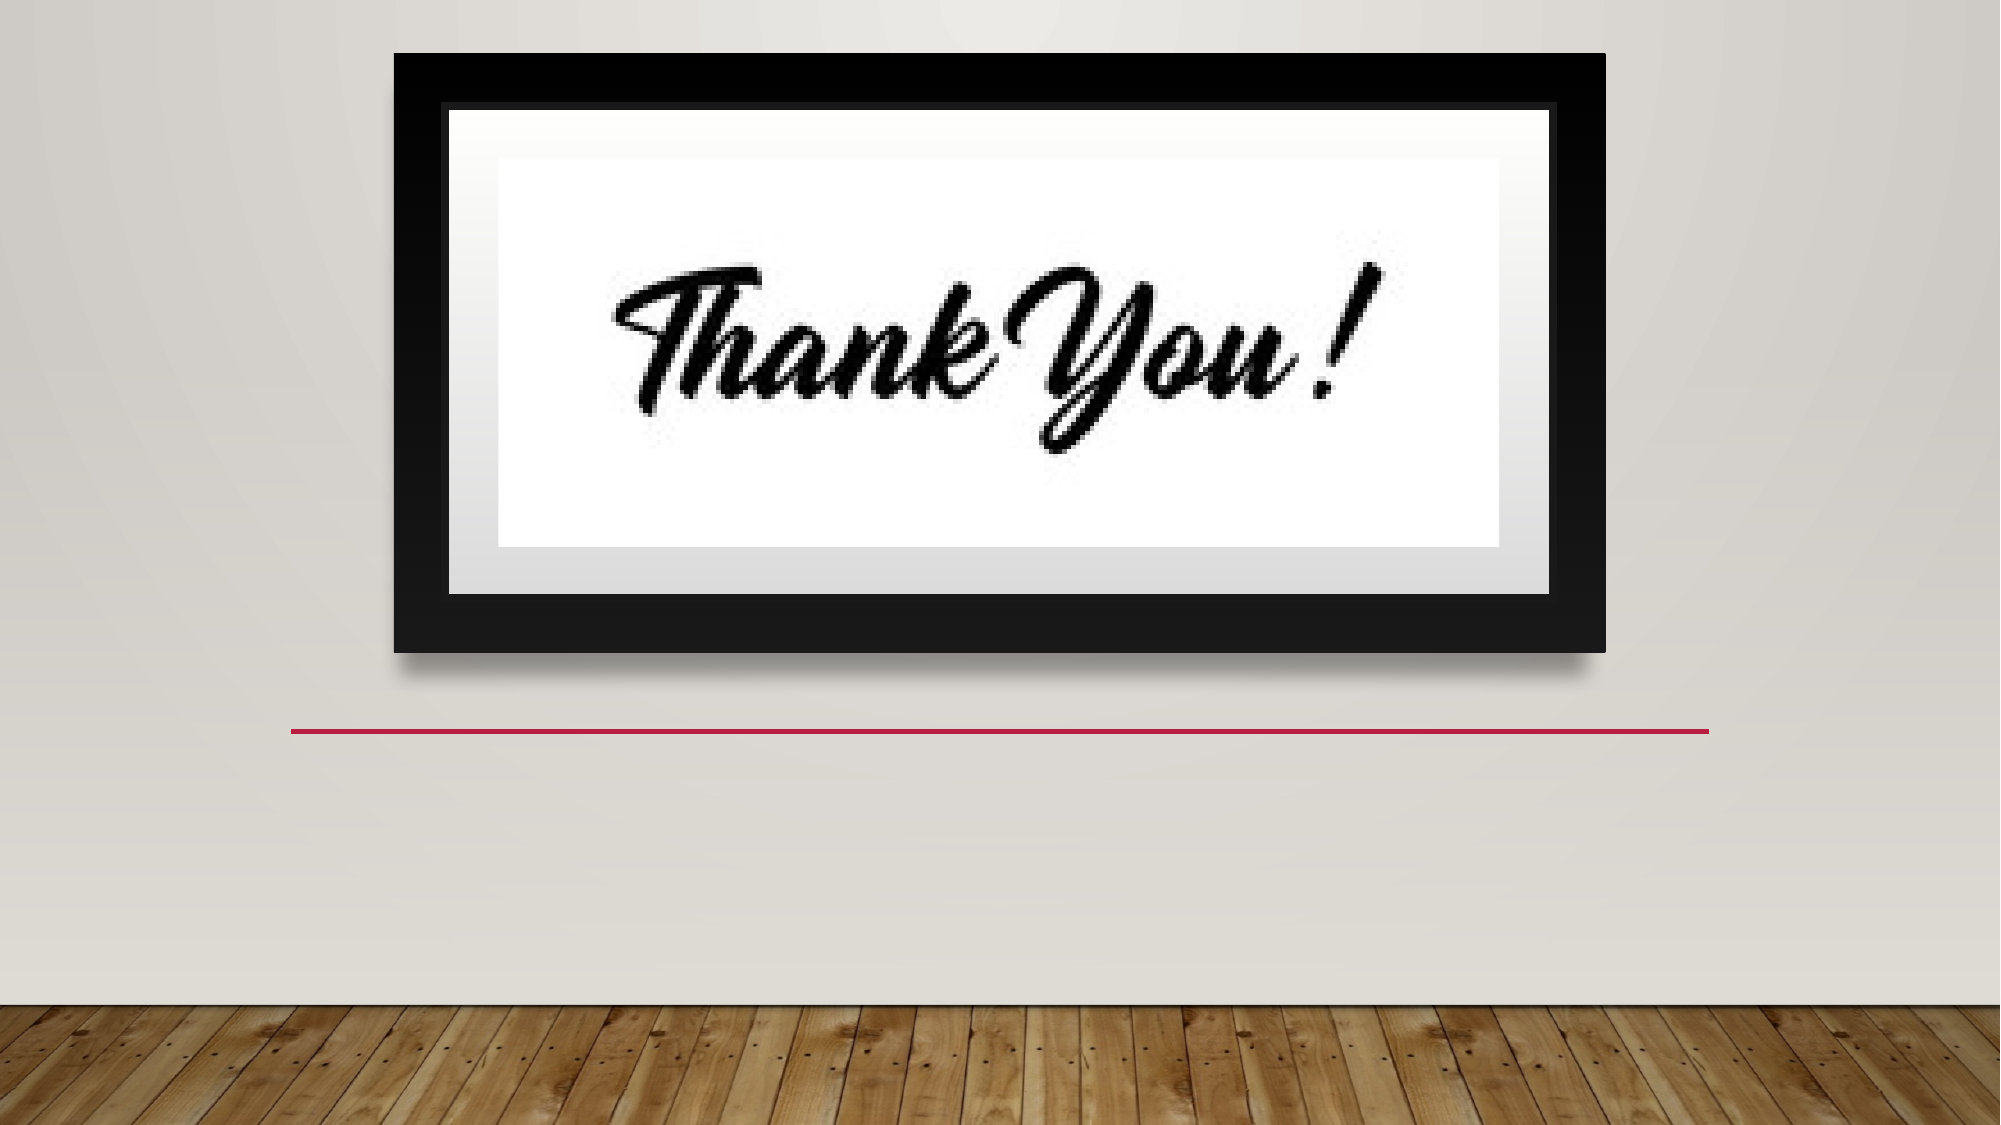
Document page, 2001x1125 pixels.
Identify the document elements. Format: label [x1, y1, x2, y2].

picture [0, 1006, 2000, 1125]
list [498, 157, 1500, 547]
text_box [0, 0, 2000, 330]
text_box [393, 52, 1606, 653]
text_box [0, 330, 2000, 1004]
